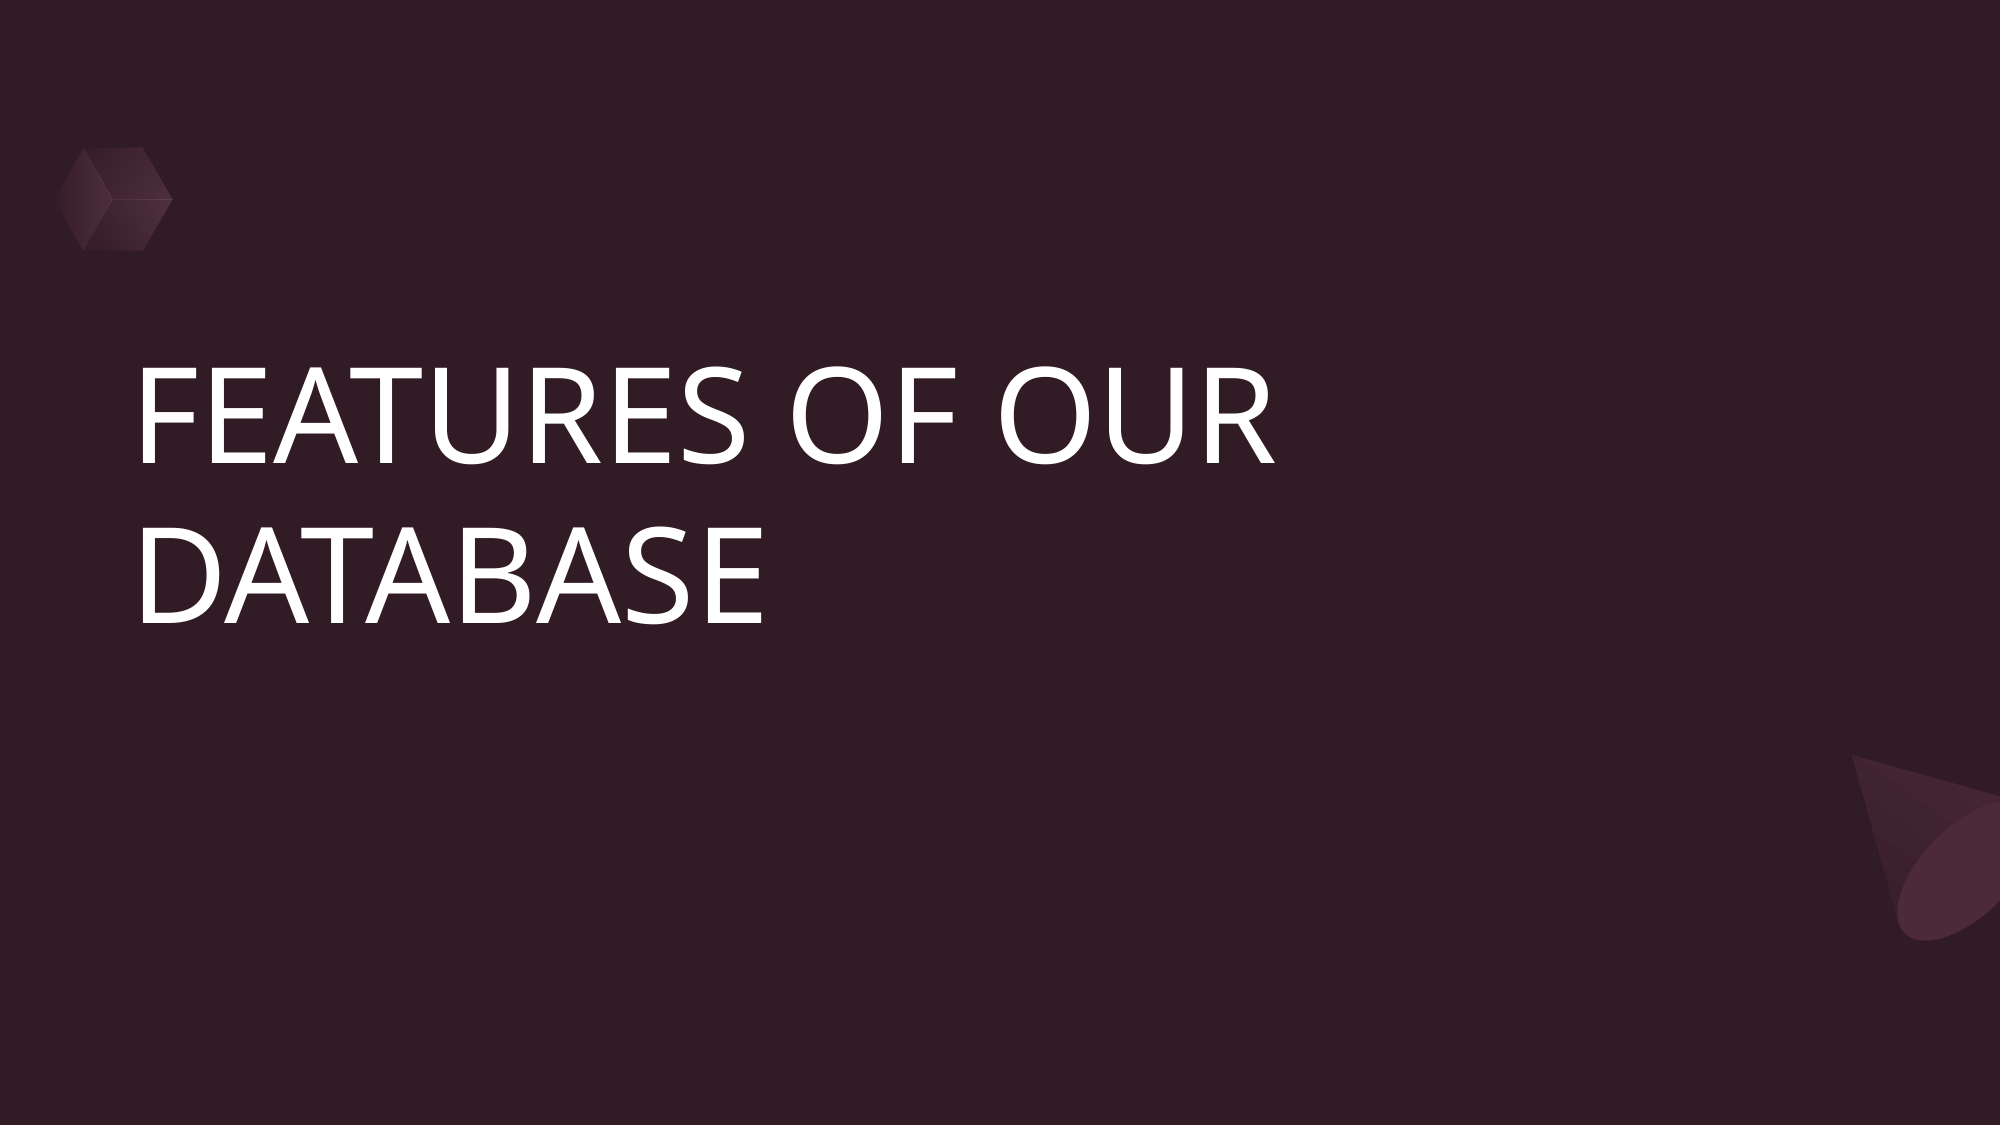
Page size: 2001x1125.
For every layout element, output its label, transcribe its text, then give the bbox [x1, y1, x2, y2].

title FEATURES OF OUR DATABASE [130, 165, 1948, 650]
